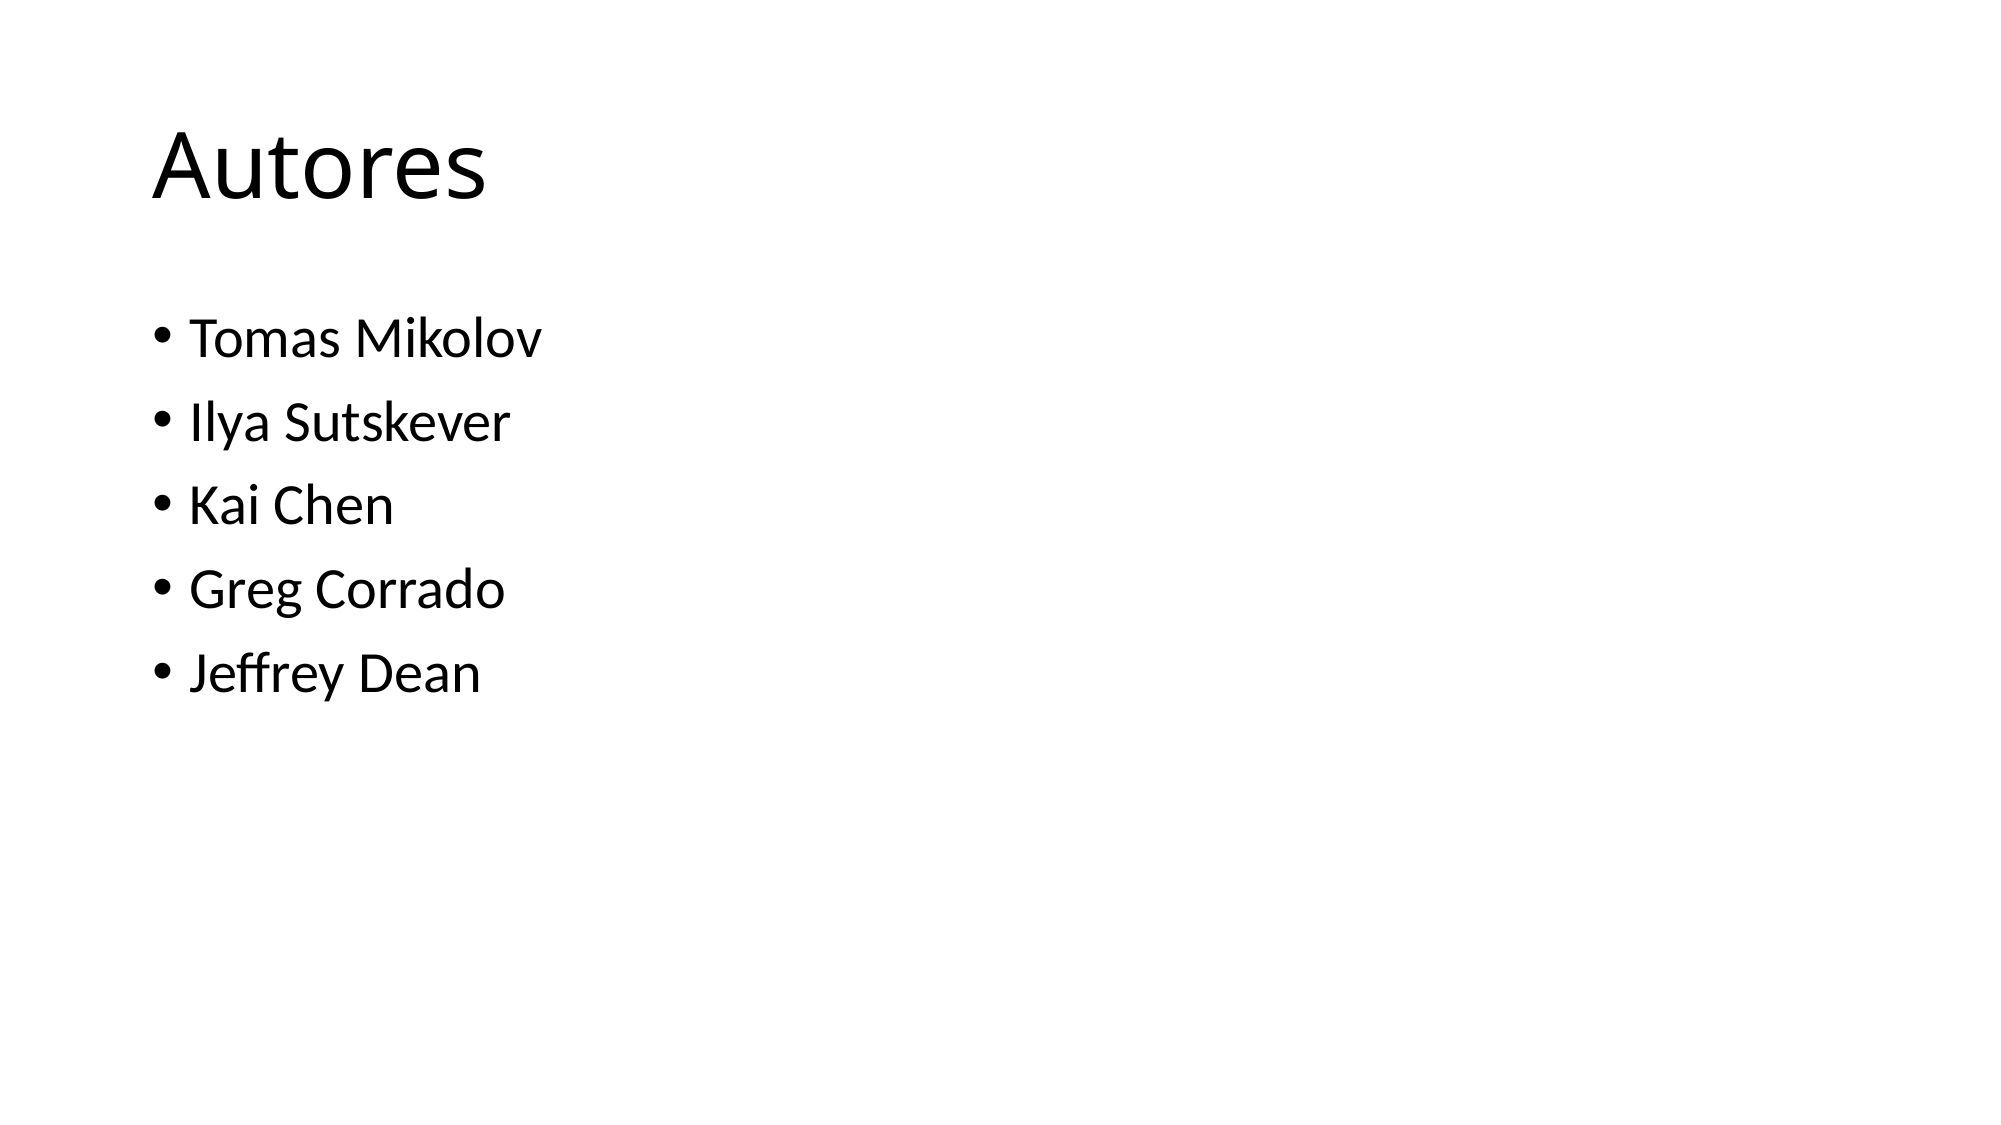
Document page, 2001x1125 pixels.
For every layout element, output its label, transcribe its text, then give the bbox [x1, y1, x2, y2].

title Autores [137, 59, 1863, 278]
list Tomas Mikolov Ilya Sutskever Kai Chen Greg Corrado Jeffrey Dean [137, 299, 1863, 1014]
